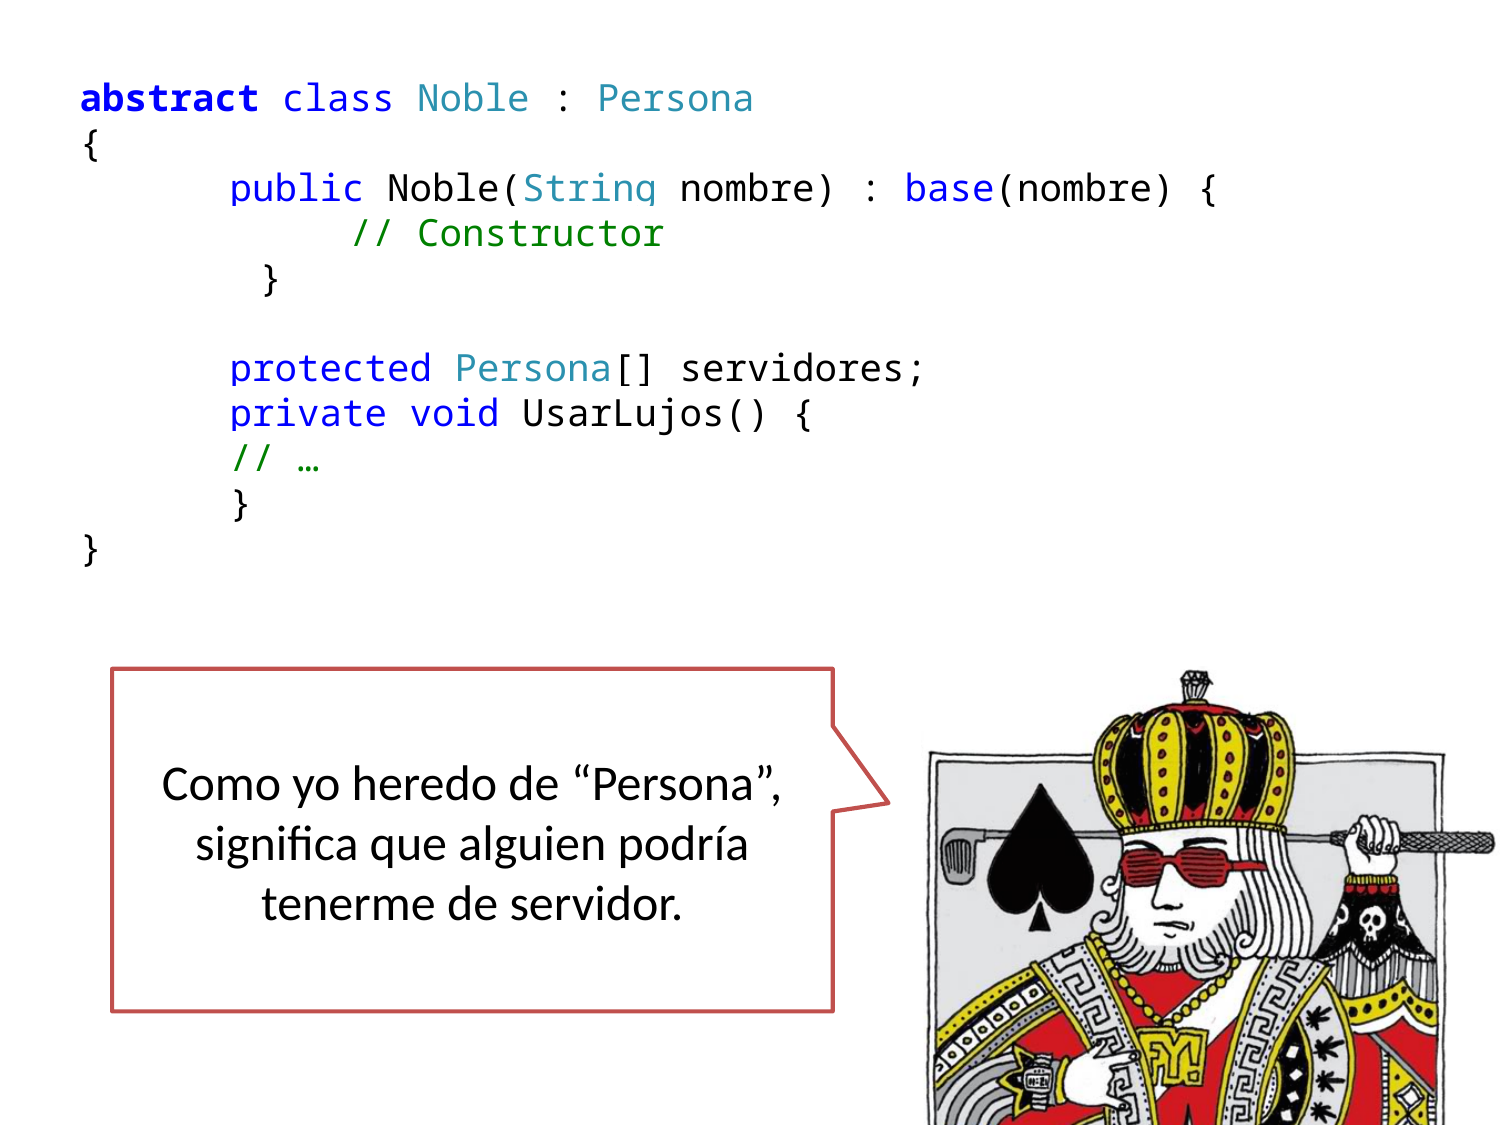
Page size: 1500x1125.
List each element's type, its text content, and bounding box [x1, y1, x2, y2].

picture [920, 666, 1500, 1125]
text_box Como yo heredo de “Persona”, significa que alguien podría tenerme de servidor. [110, 666, 891, 1014]
text_box abstract class Noble : Persona { public Noble(String nombre) : base(nombre) { // Constructor } protected Persona[] servidores; private void UsarLujos() { // … } } [64, 66, 1400, 622]
